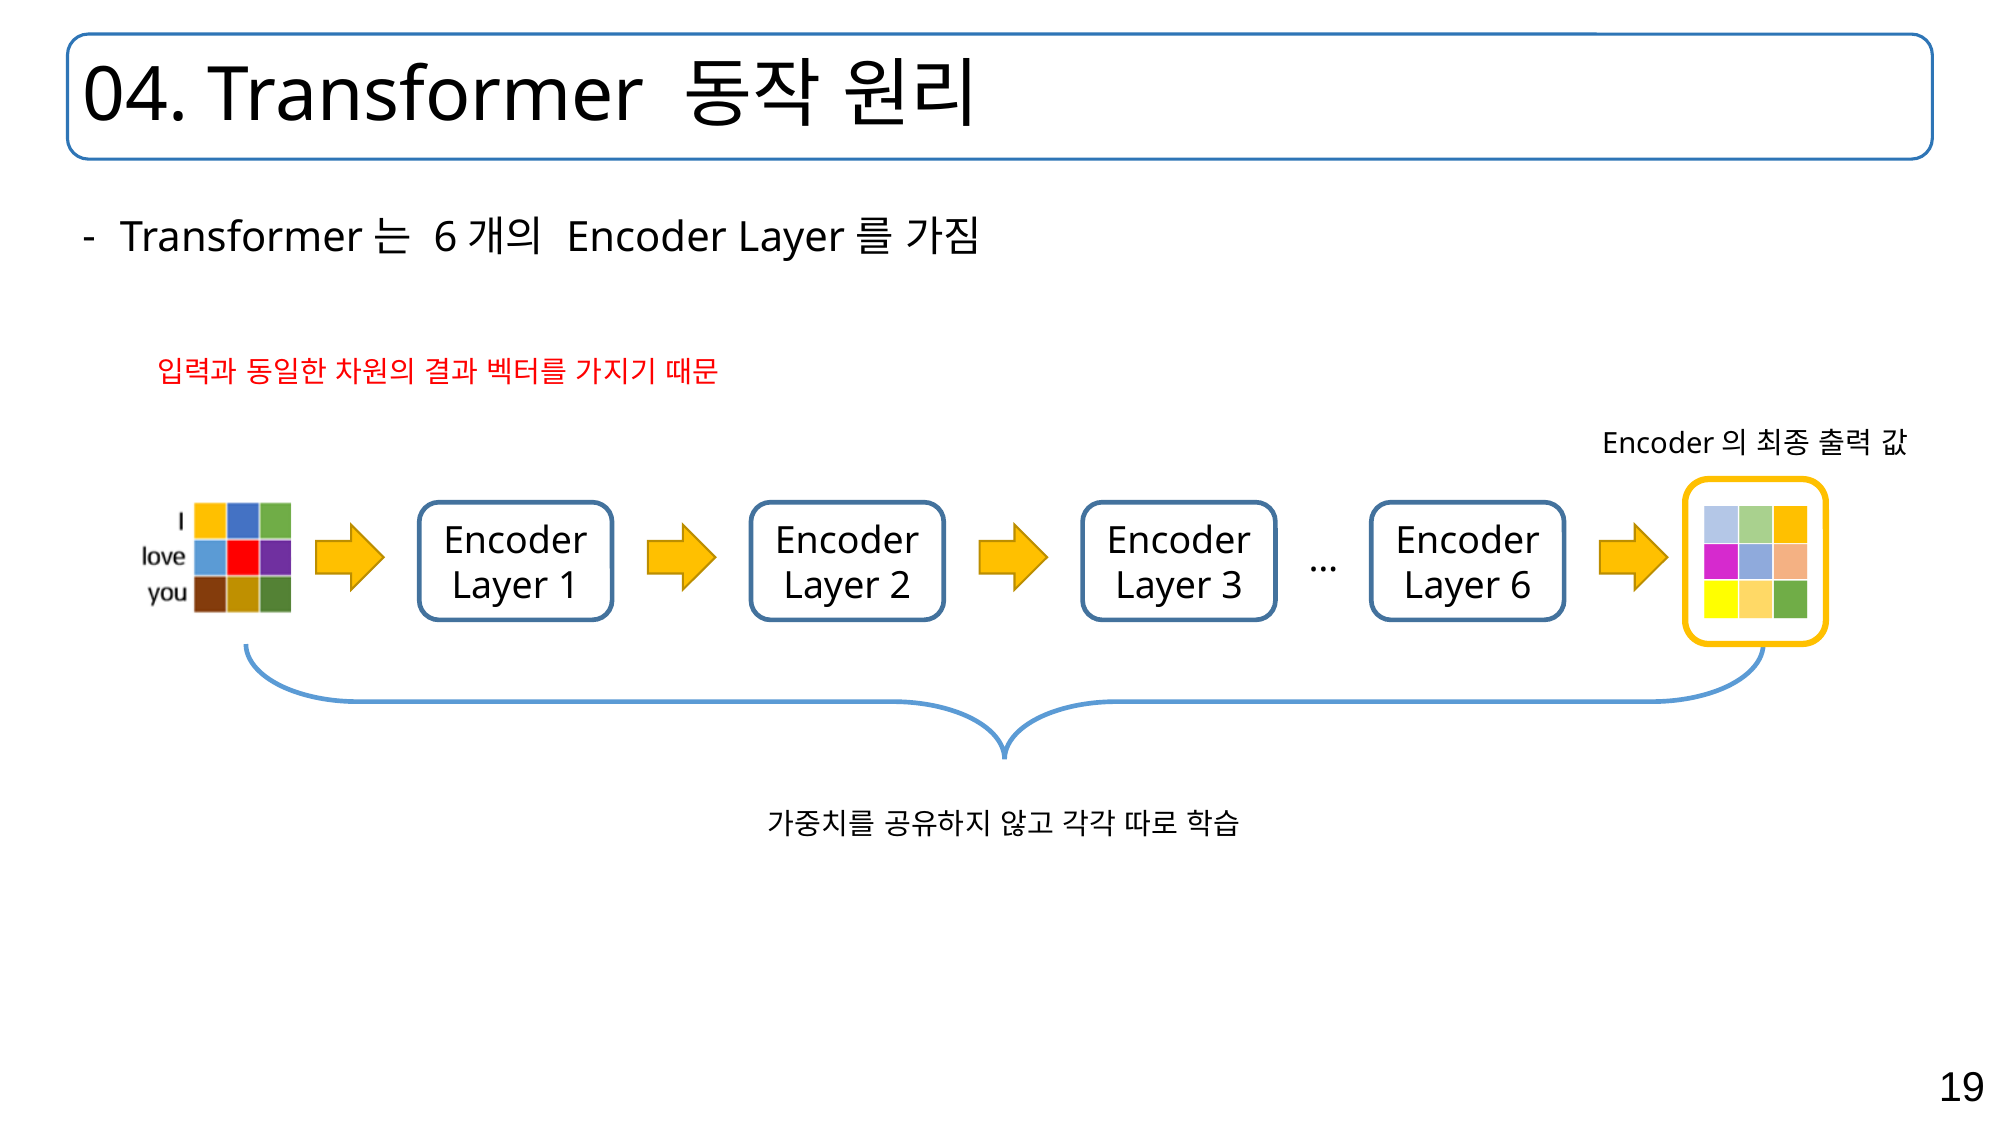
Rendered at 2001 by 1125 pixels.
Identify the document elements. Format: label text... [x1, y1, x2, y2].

text_box Encoder Layer 2 [749, 501, 945, 621]
picture [1702, 503, 1808, 619]
text_box [245, 644, 1764, 760]
picture [131, 502, 292, 632]
text_box [315, 522, 386, 593]
text_box Encoder Layer 6 [1370, 501, 1566, 621]
text_box [978, 522, 1049, 593]
text_box [646, 522, 717, 593]
text_box Encoder Layer 1 [418, 501, 614, 621]
title 04. Transformer 동작 원리 [67, 34, 1933, 160]
text_box [1598, 522, 1669, 593]
text_box Encoder Layer 3 [1081, 501, 1277, 621]
text_box [1684, 478, 1827, 646]
list Transformer는 6개의 Encoder Layer를 가짐 [67, 176, 1933, 1007]
text_box 가중치를 공유하지 않고 각각 따로 학습 [753, 798, 1256, 849]
text_box 입력과 동일한 차원의 결과 벡터를 가지기 때문 [142, 346, 735, 396]
text_box … [1293, 526, 1354, 587]
text_box Encoder의 최종 출력 값 [1587, 416, 1923, 467]
